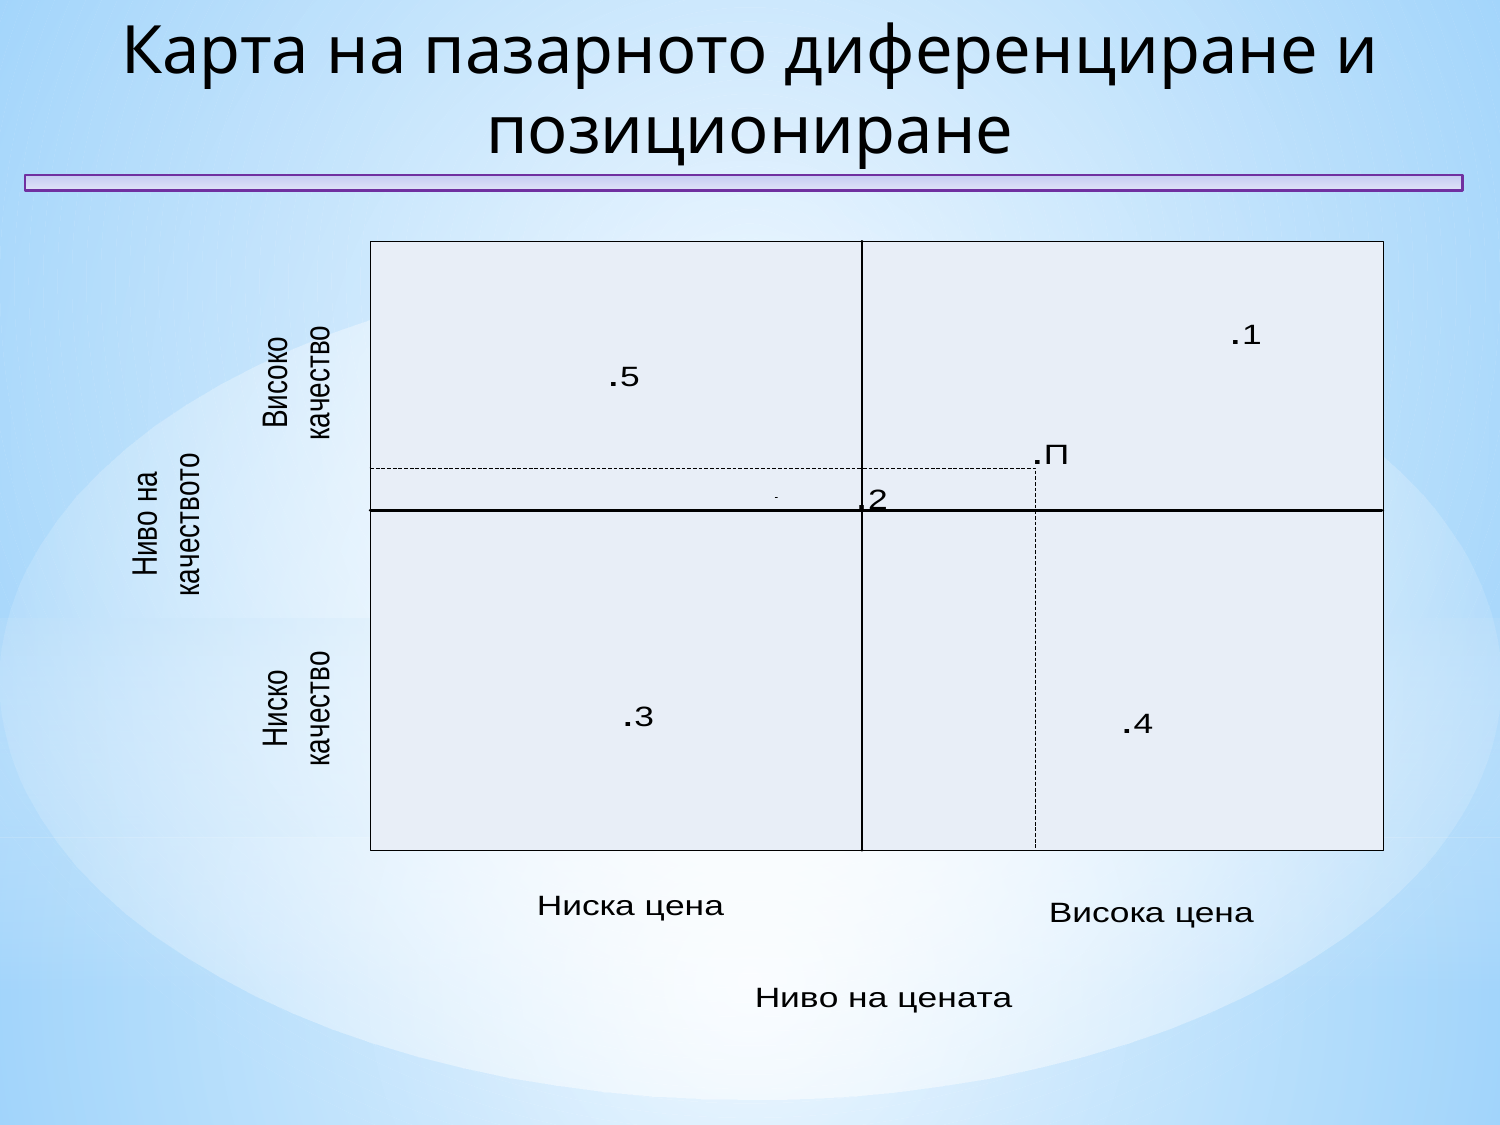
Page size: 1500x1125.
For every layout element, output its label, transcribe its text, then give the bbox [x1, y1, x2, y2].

text_box [24, 175, 1464, 192]
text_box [62, 237, 1388, 1038]
text_box [0, 1, 1500, 74]
text_box Карта на пазарното диференциране и позициониране [24, 76, 1475, 175]
